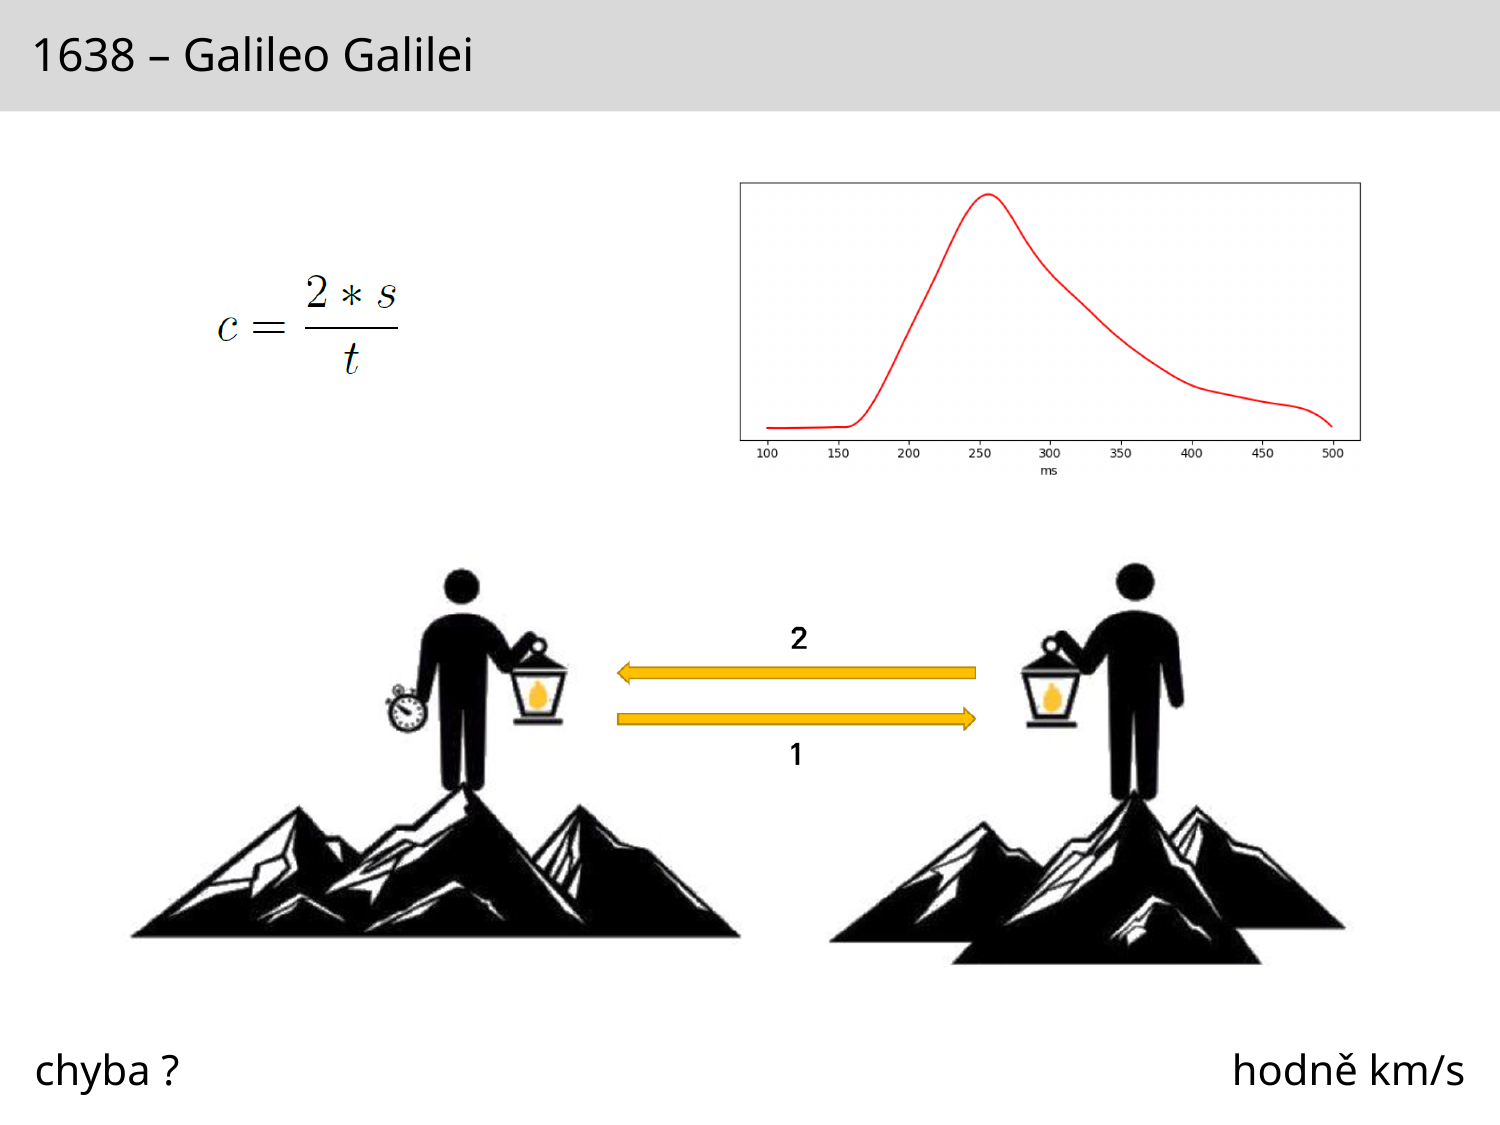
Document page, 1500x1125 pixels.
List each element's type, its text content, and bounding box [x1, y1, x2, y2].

picture [121, 550, 1355, 983]
picture [737, 180, 1363, 481]
text_box 1638 – Galileo Galilei [16, 22, 763, 89]
text_box chyba ? [19, 1036, 750, 1103]
text_box [0, 0, 1500, 112]
picture [183, 247, 403, 396]
text_box hodně km/s [750, 1036, 1481, 1103]
